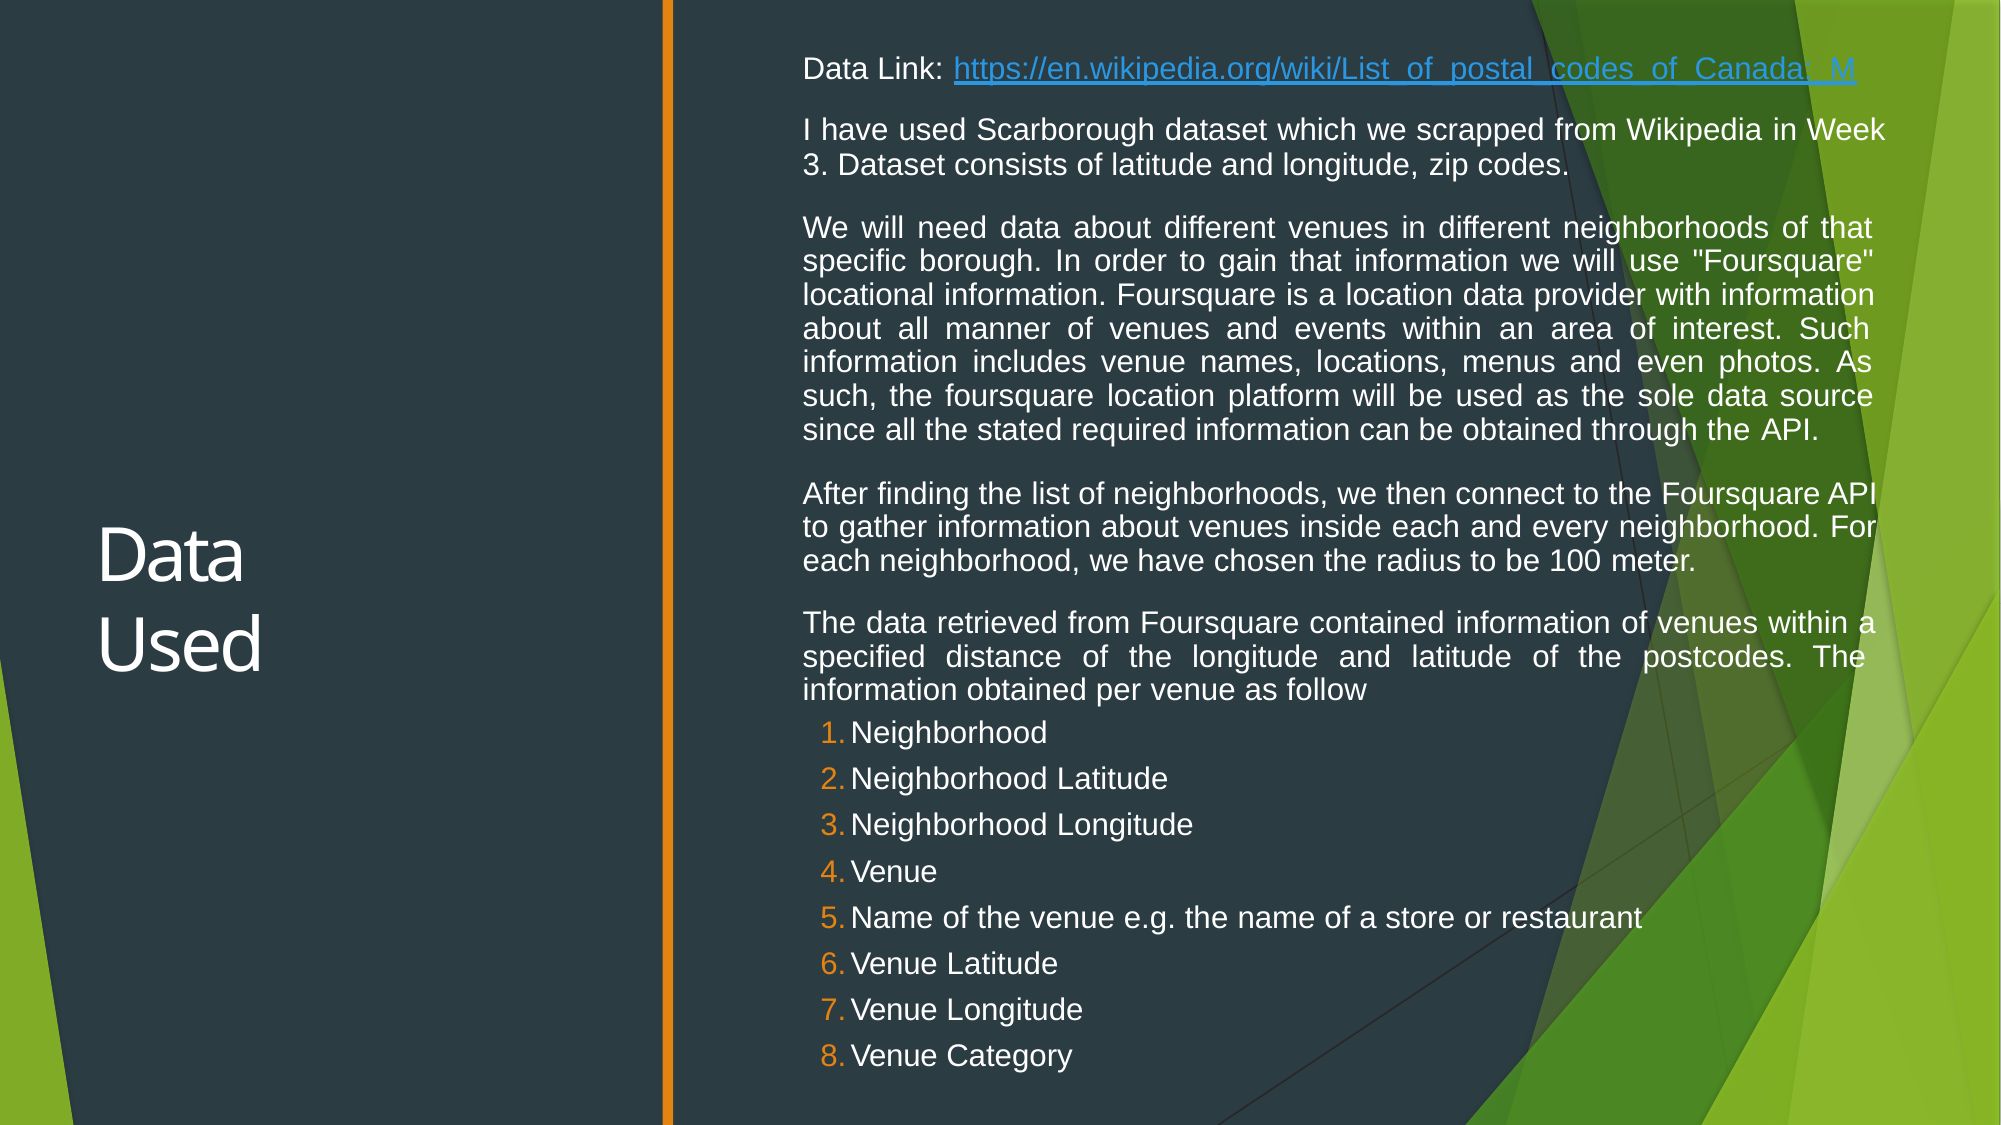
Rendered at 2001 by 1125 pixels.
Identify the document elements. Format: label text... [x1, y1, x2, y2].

text_box Data Used [93, 504, 399, 687]
text_box Data Link: https://en.wikipedia.org/wiki/List_of_postal_codes_of_Canada:_M I have used Scarborough dataset which we scrapped from Wikipedia in Week Dataset consists of latitude and longitude, zip codes. We will need data about different venues in different neighborhoods of that specific borough. In order to gain that information we will use "Foursquare" locational information. Foursquare is a location data provider with information about all manner of venues and events within an area of interest. Such information includes venue names, locations, menus and even photos. As such, the foursquare location platform will be used as the sole data source since all the stated required information can be obtained through the API. After finding the list of neighborhoods, we then connect to the Foursquare API to gather information about venues inside each and every neighborhood. For each neighborhood, we have chosen the radius to be 100 meter. The data retrieved from Foursquare contained information of venues within a specified distance of the longitude and latitude of the postcodes. The information obtained per venue as follow Neighborhood Neighborhood Latitude Neighborhood Longitude Venue Name of the venue e.g. the name of a store or restaurant Venue Latitude Venue Longitude Venue Category [800, 46, 1888, 1073]
text_box [662, 0, 674, 1125]
